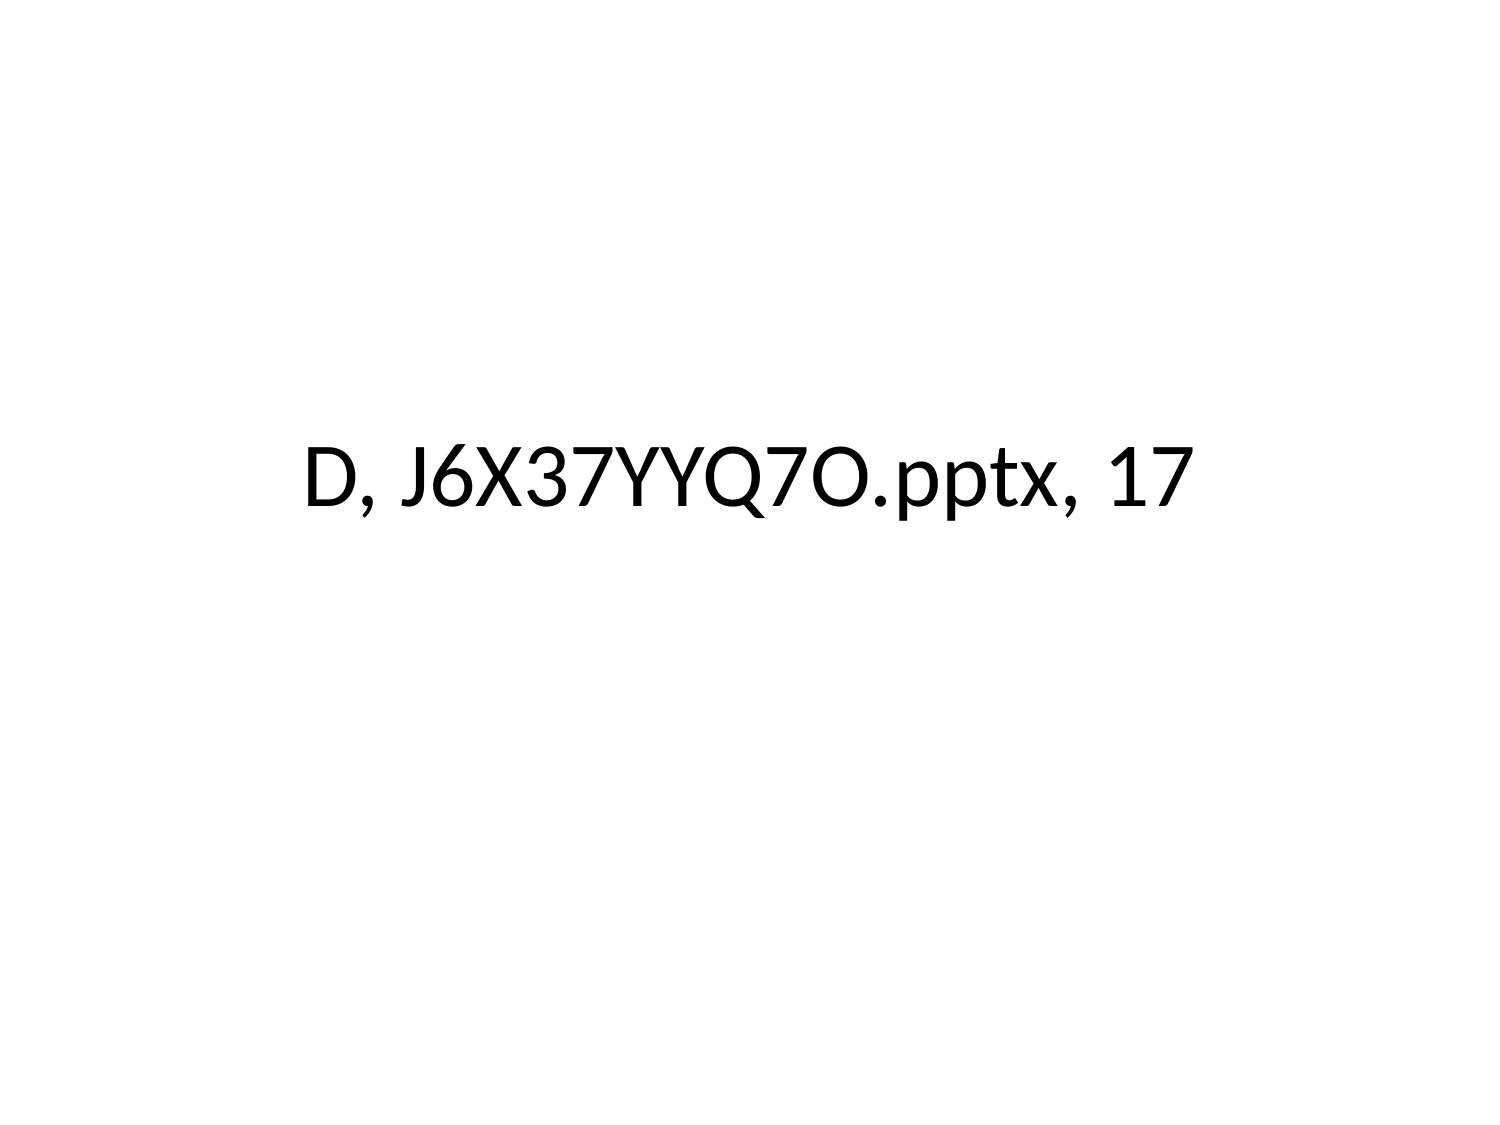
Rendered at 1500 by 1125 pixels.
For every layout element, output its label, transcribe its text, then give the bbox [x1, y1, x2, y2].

title D, J6X37YYQ7O.pptx, 17 [112, 349, 1388, 591]
